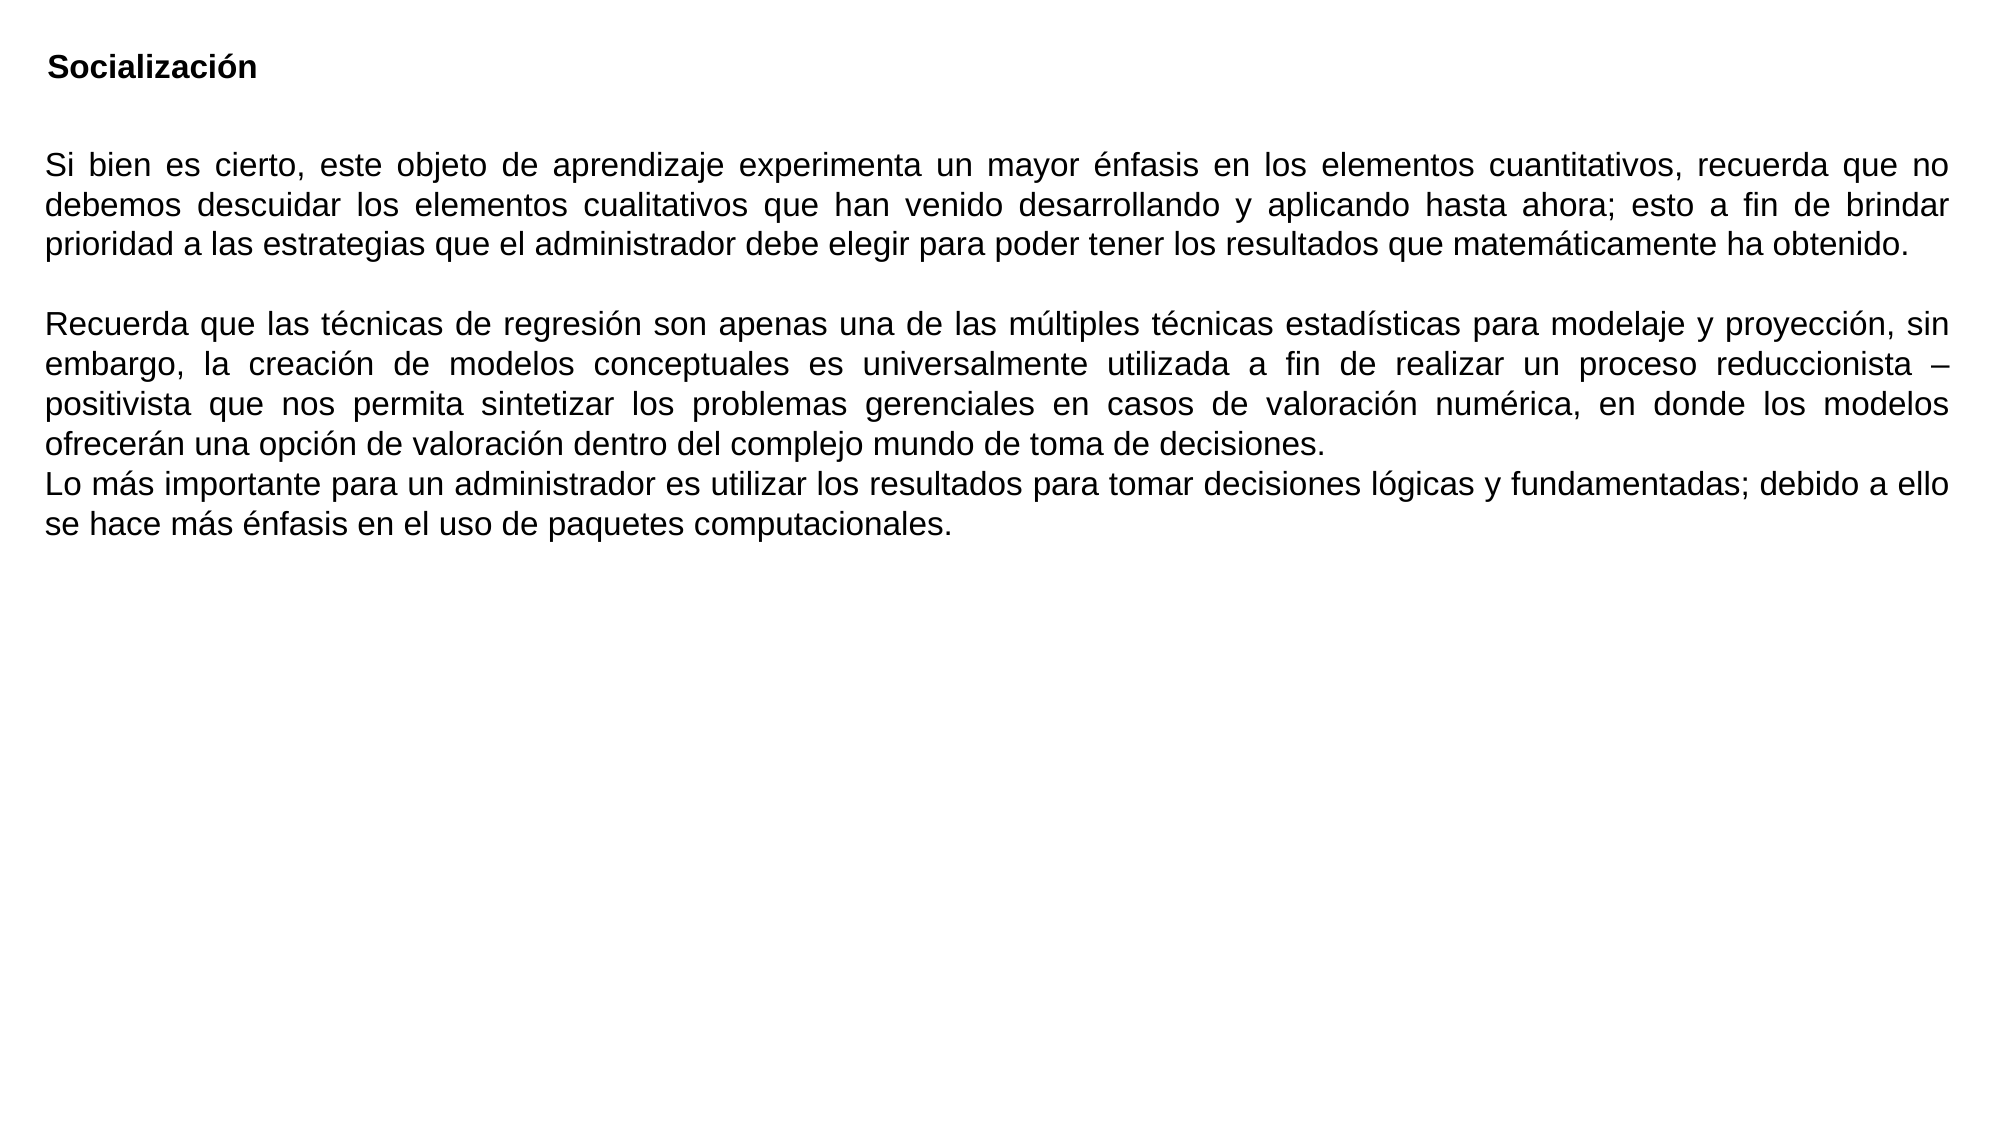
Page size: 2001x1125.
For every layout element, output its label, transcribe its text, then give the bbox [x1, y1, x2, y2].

text_box Si bien es cierto, este objeto de aprendizaje experimenta un mayor énfasis en los elementos cuantitativos, recuerda que no debemos descuidar los elementos cualitativos que han venido desarrollando y aplicando hasta ahora; esto a fin de brindar prioridad a las estrategias que el administrador debe elegir para poder tener los resultados que matemáticamente ha obtenido. Recuerda que las técnicas de regresión son apenas una de las múltiples técnicas estadísticas para modelaje y proyección, sin embargo, la creación de modelos conceptuales es universalmente utilizada a fin de realizar un proceso reduccionista – positivista que nos permita sintetizar los problemas gerenciales en casos de valoración numérica, en donde los modelos ofrecerán una opción de valoración dentro del complejo mundo de toma de decisiones. Lo más importante para un administrador es utilizar los resultados para tomar decisiones lógicas y fundamentadas; debido a ello se hace más énfasis en el uso de paquetes computacionales. [30, 135, 1968, 550]
text_box Socialización [32, 38, 1964, 95]
